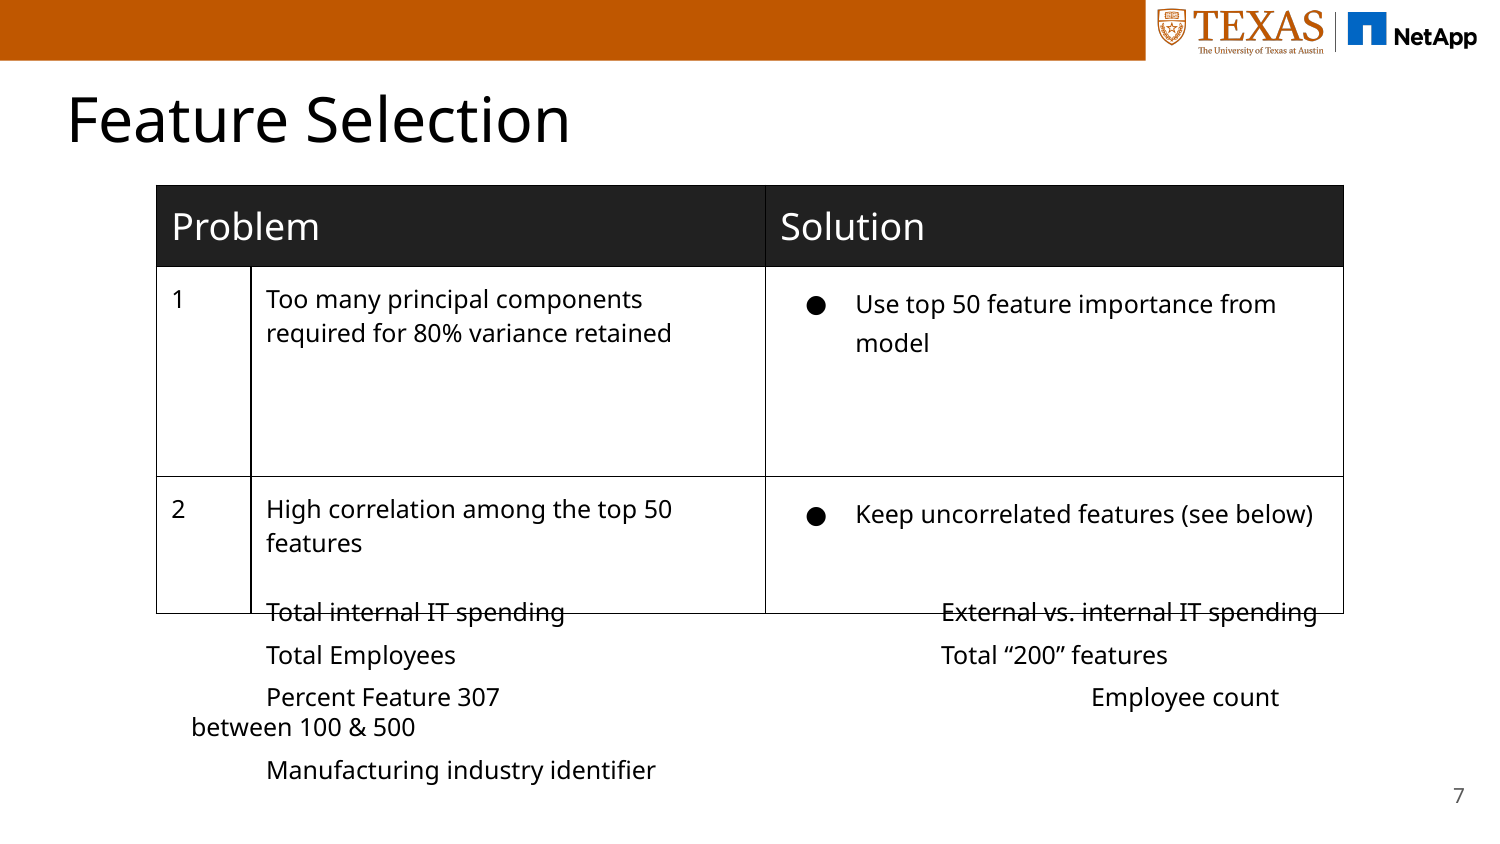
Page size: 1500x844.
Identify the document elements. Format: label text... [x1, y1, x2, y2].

table_cell High correlation among the top 50 features [252, 477, 765, 613]
table_cell Use top 50 feature importance from model [766, 267, 1343, 476]
text_box Total internal IT spending External vs. internal IT spending Total Employees Total “200” features Percent Feature 307 Employee count between 100 & 500 Manufacturing industry identifier [26, 647, 1353, 734]
slide_number ‹#› [1389, 764, 1480, 830]
picture [1347, 12, 1477, 53]
table_cell 1 [157, 267, 250, 476]
table_header Solution [766, 186, 1343, 266]
table_cell Too many principal components required for 80% variance retained [252, 267, 765, 476]
table_cell Keep uncorrelated features (see below) [766, 477, 1343, 613]
title Feature Selection [51, 64, 1449, 186]
table_header Problem [157, 186, 765, 266]
table_cell 2 [157, 477, 250, 613]
picture [1157, 8, 1324, 56]
